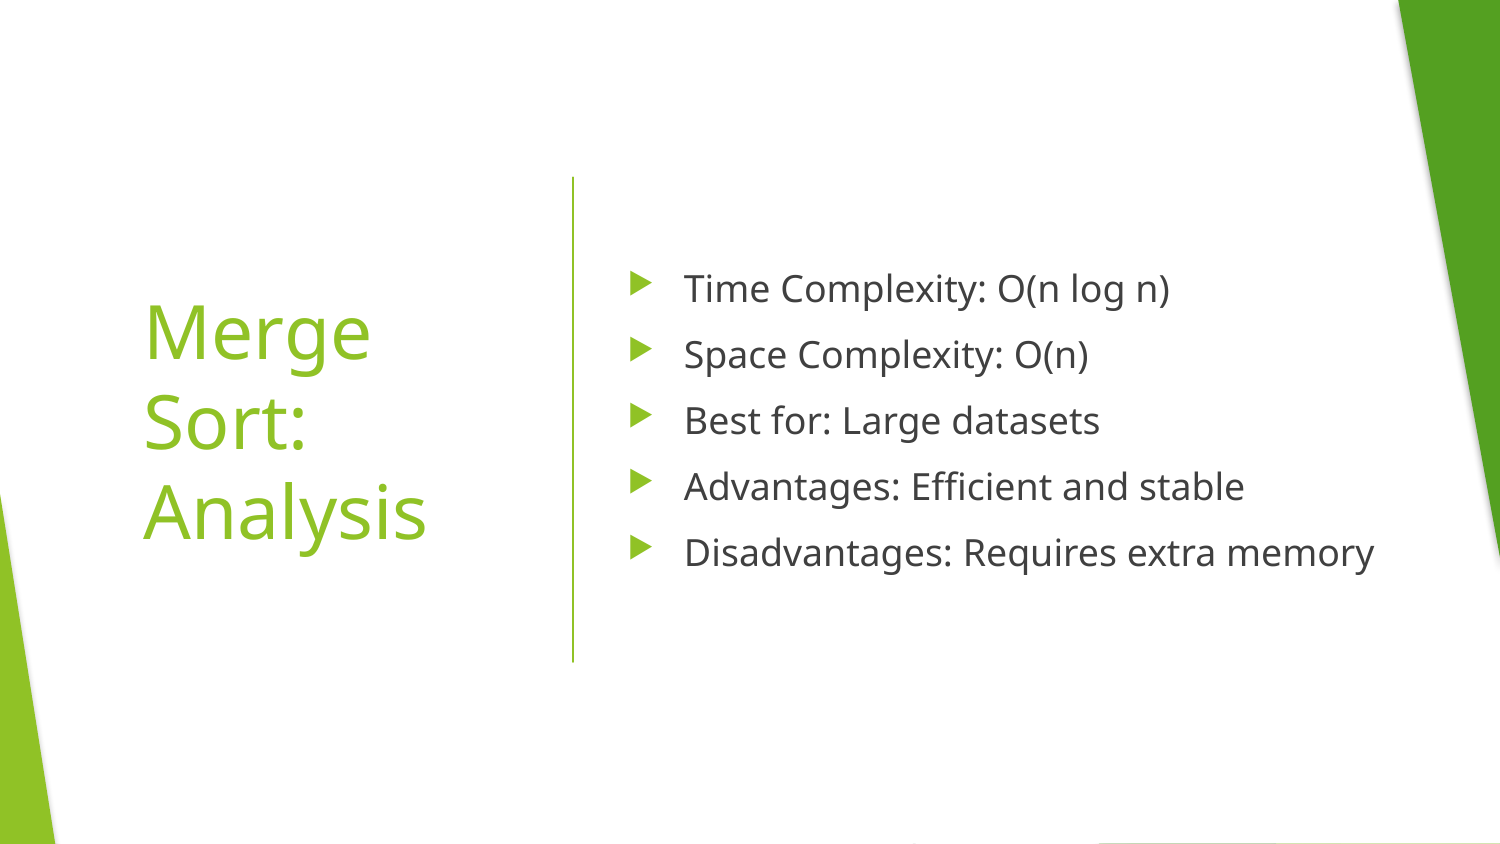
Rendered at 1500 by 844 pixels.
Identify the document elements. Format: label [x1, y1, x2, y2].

text_box [0, 0, 1500, 844]
